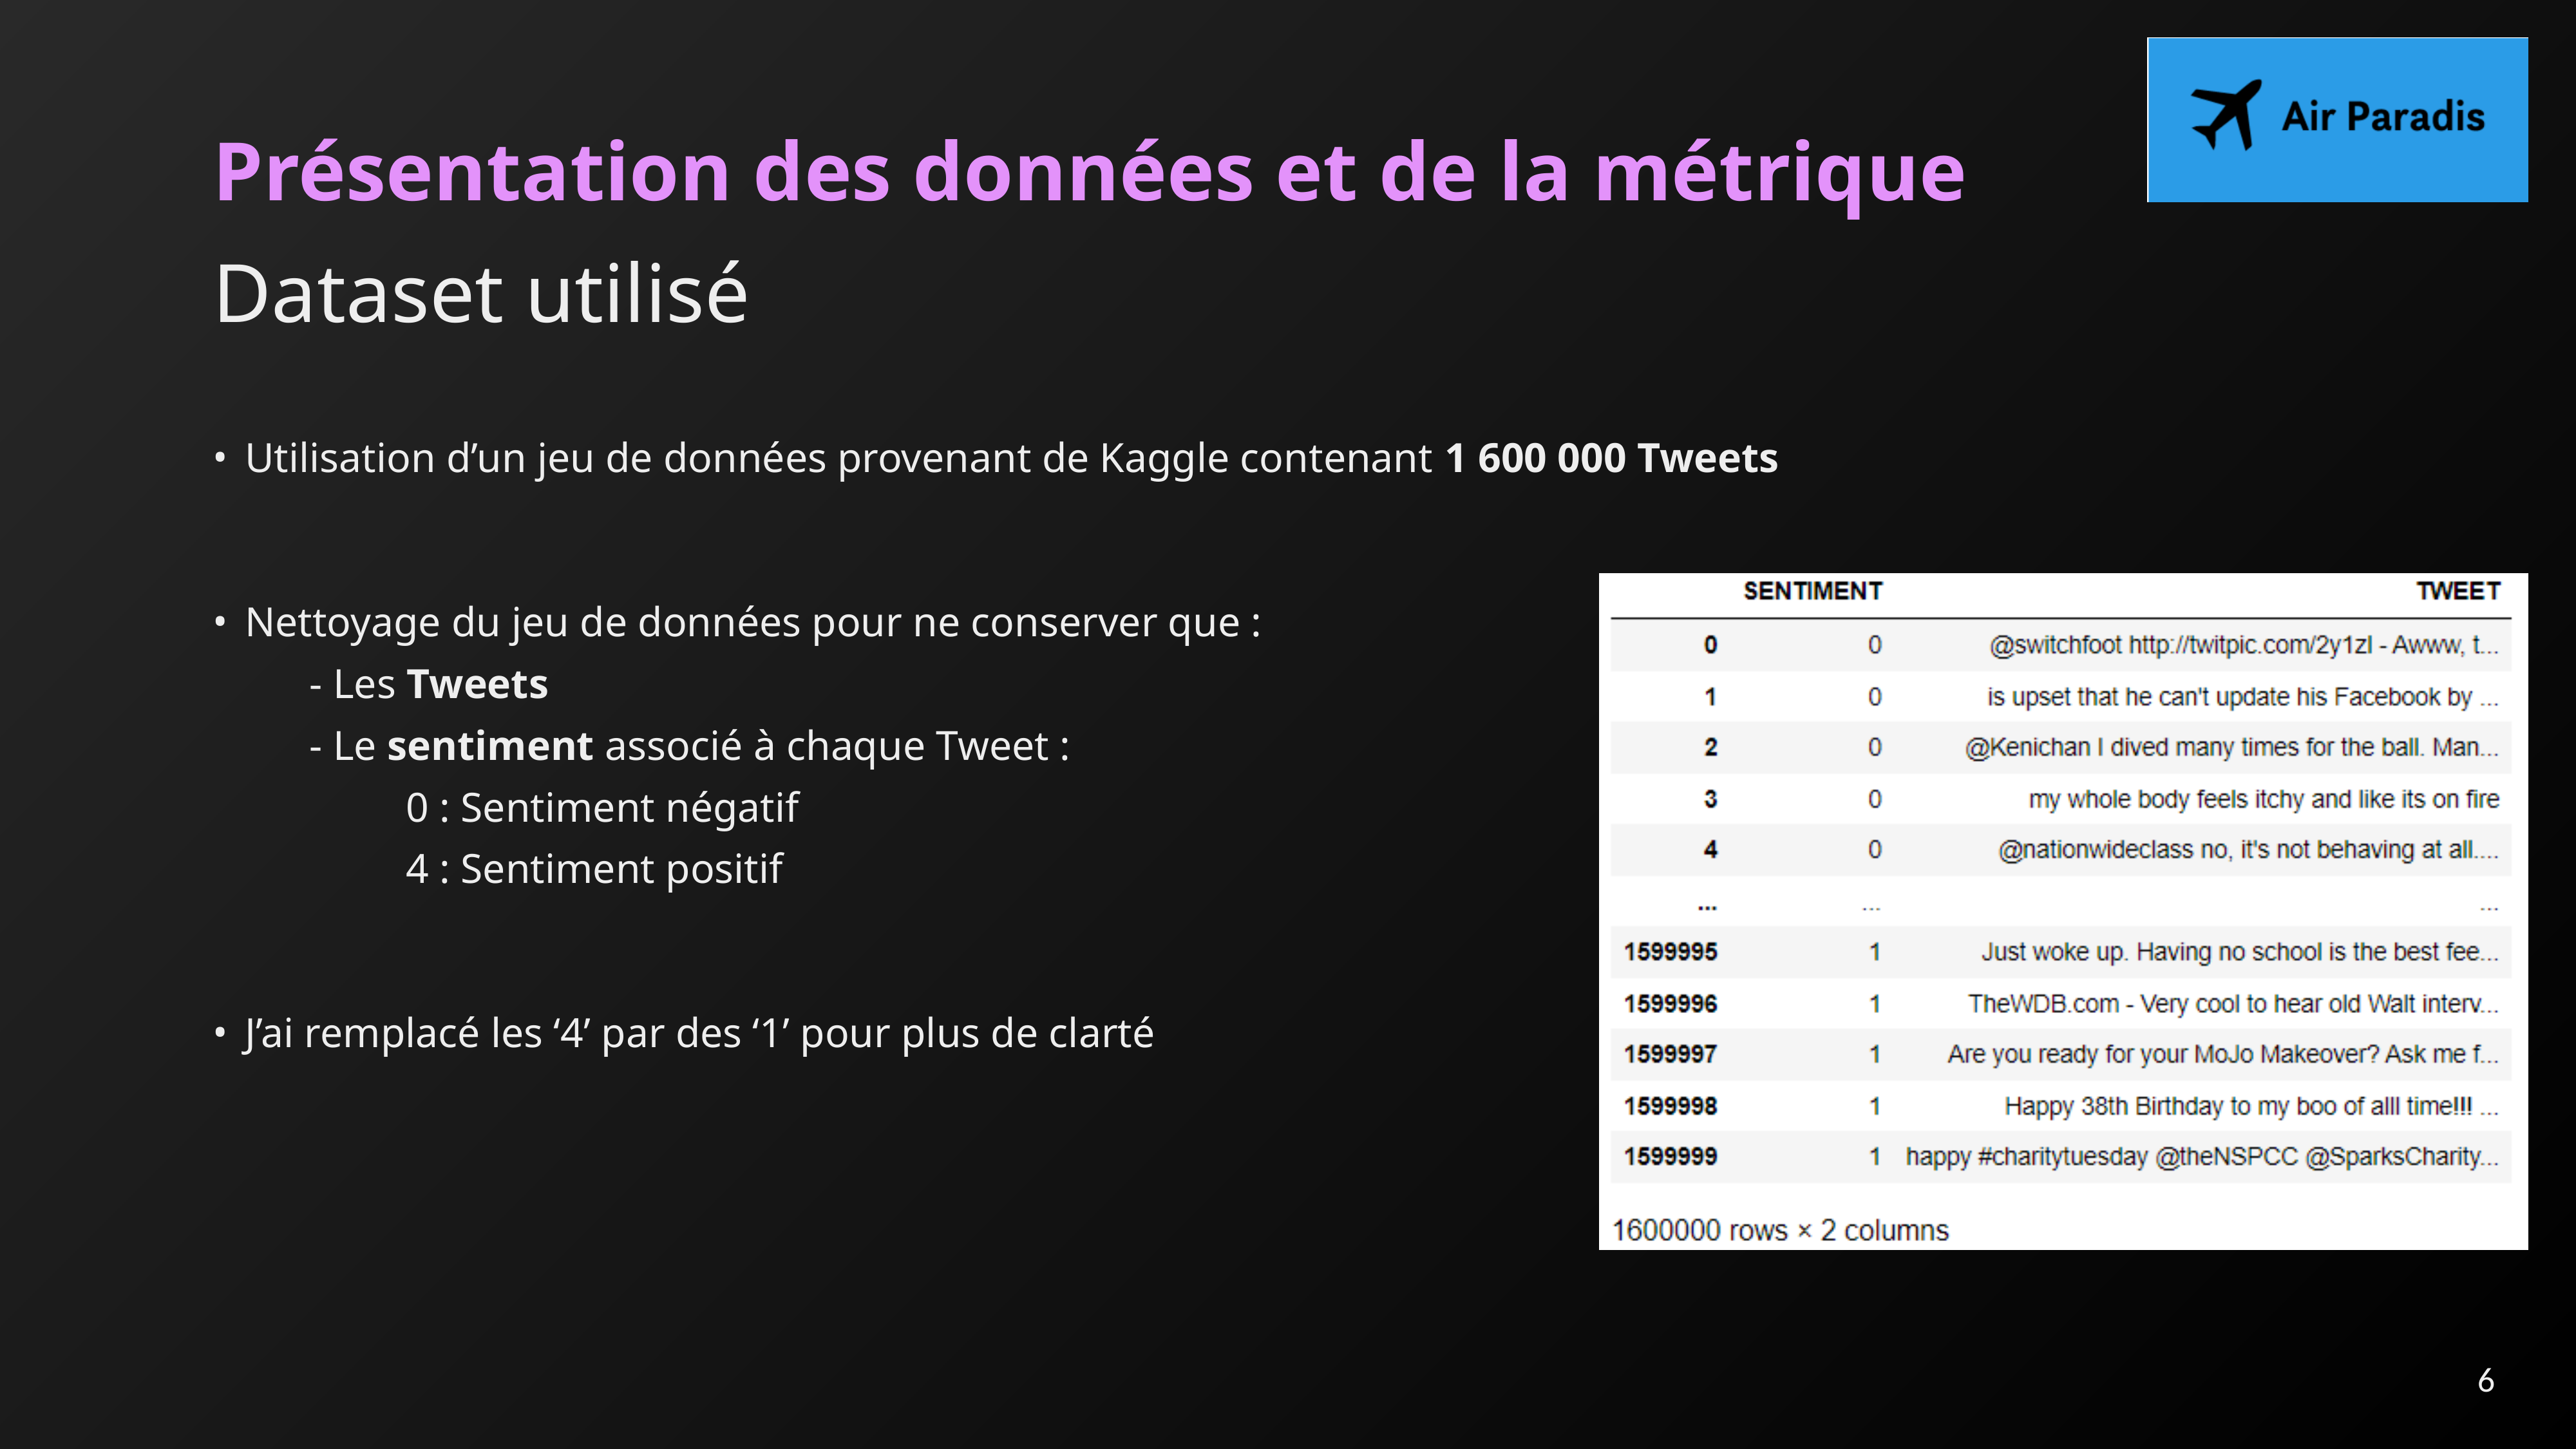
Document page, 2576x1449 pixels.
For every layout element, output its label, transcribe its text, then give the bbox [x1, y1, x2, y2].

picture [1598, 573, 2529, 1251]
text_box Dataset utilisé [203, 232, 2000, 348]
text_box Utilisation d’un jeu de données provenant de Kaggle contenant 1 600 000 Tweets Nettoyage du jeu de données pour ne conserver que : - Les Tweets - Le sentiment associé à chaque Tweet : 0 : Sentiment négatif 4 : Sentiment positif J’ai remplacé les ‘4’ par des ‘1’ pour plus de clarté [203, 422, 1961, 1182]
picture [2147, 37, 2529, 202]
slide_number ‹#› [2444, 1256, 2528, 1449]
text_box Présentation des données et de la métrique [203, 110, 2328, 227]
